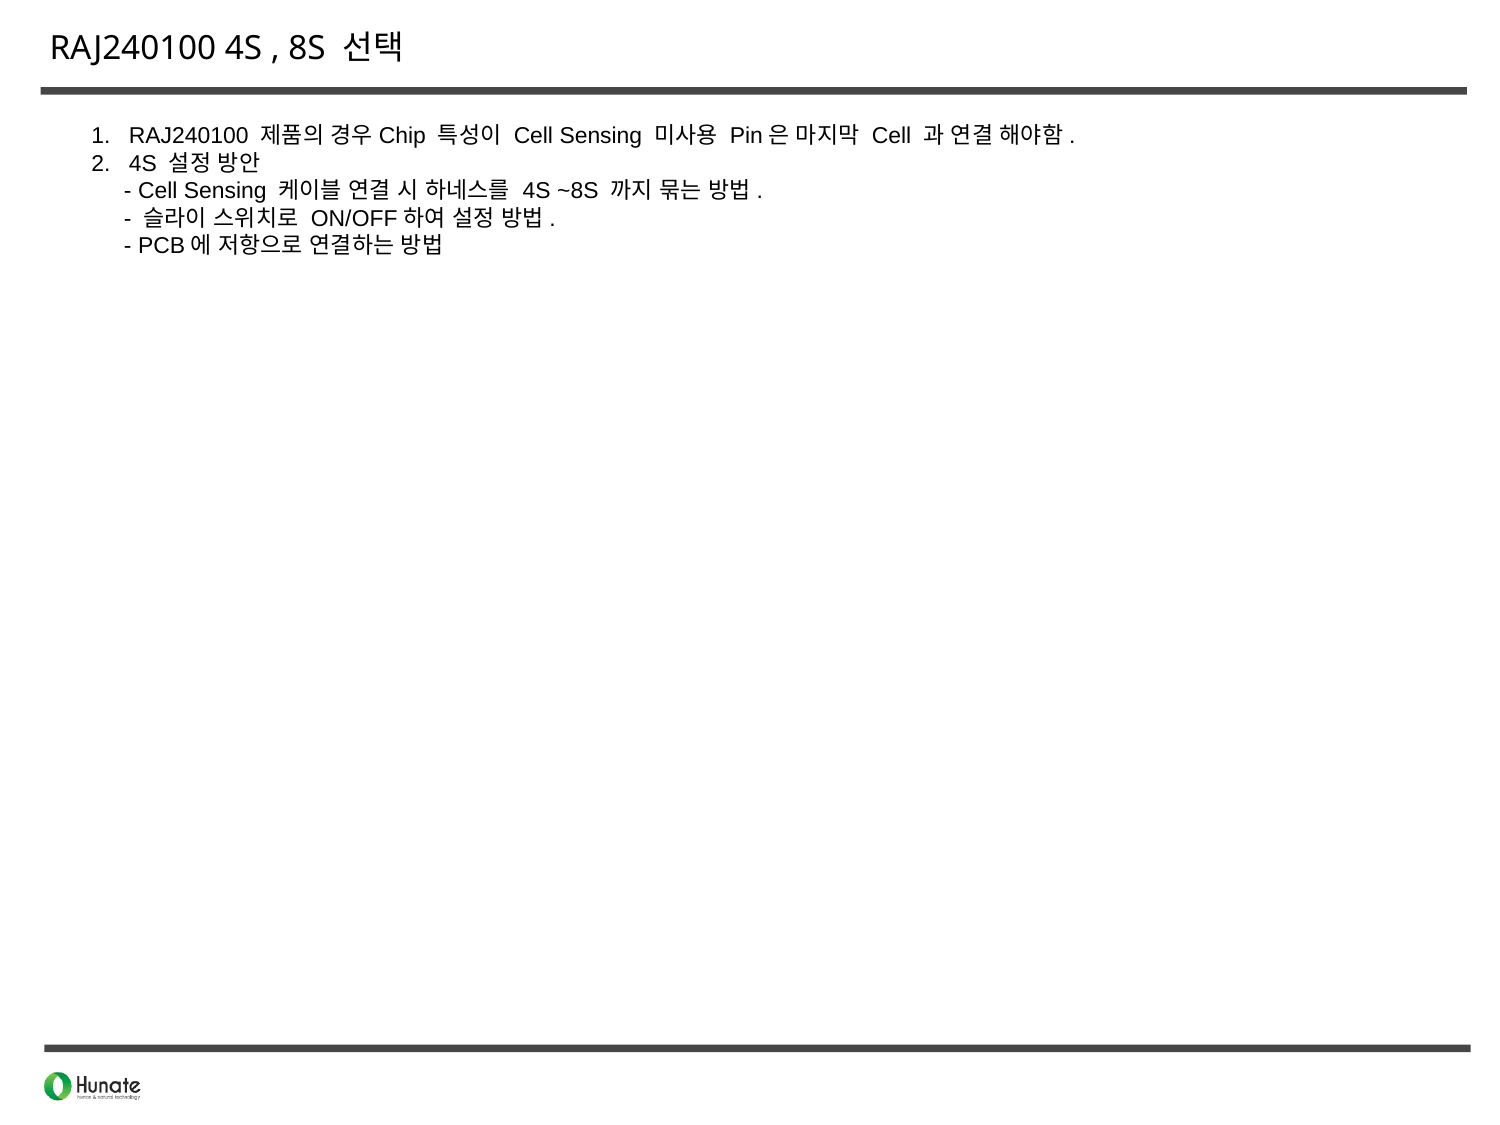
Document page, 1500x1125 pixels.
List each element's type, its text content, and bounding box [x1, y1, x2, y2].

text_box RAJ240100 제품의 경우Chip 특성이 Cell Sensing 미사용 Pin은 마지막 Cell 과 연결 해야함. 4S 설정 방안 - Cell Sensing 케이블 연결 시 하네스를 4S ~8S 까지 묶는 방법. - 슬라이 스위치로 ON/OFF하여 설정 방법. - PCB에 저항으로 연결하는 방법 [76, 113, 1353, 266]
picture [36, 1063, 147, 1110]
text_box RAJ240100 4S , 8S 선택 [34, 19, 419, 74]
